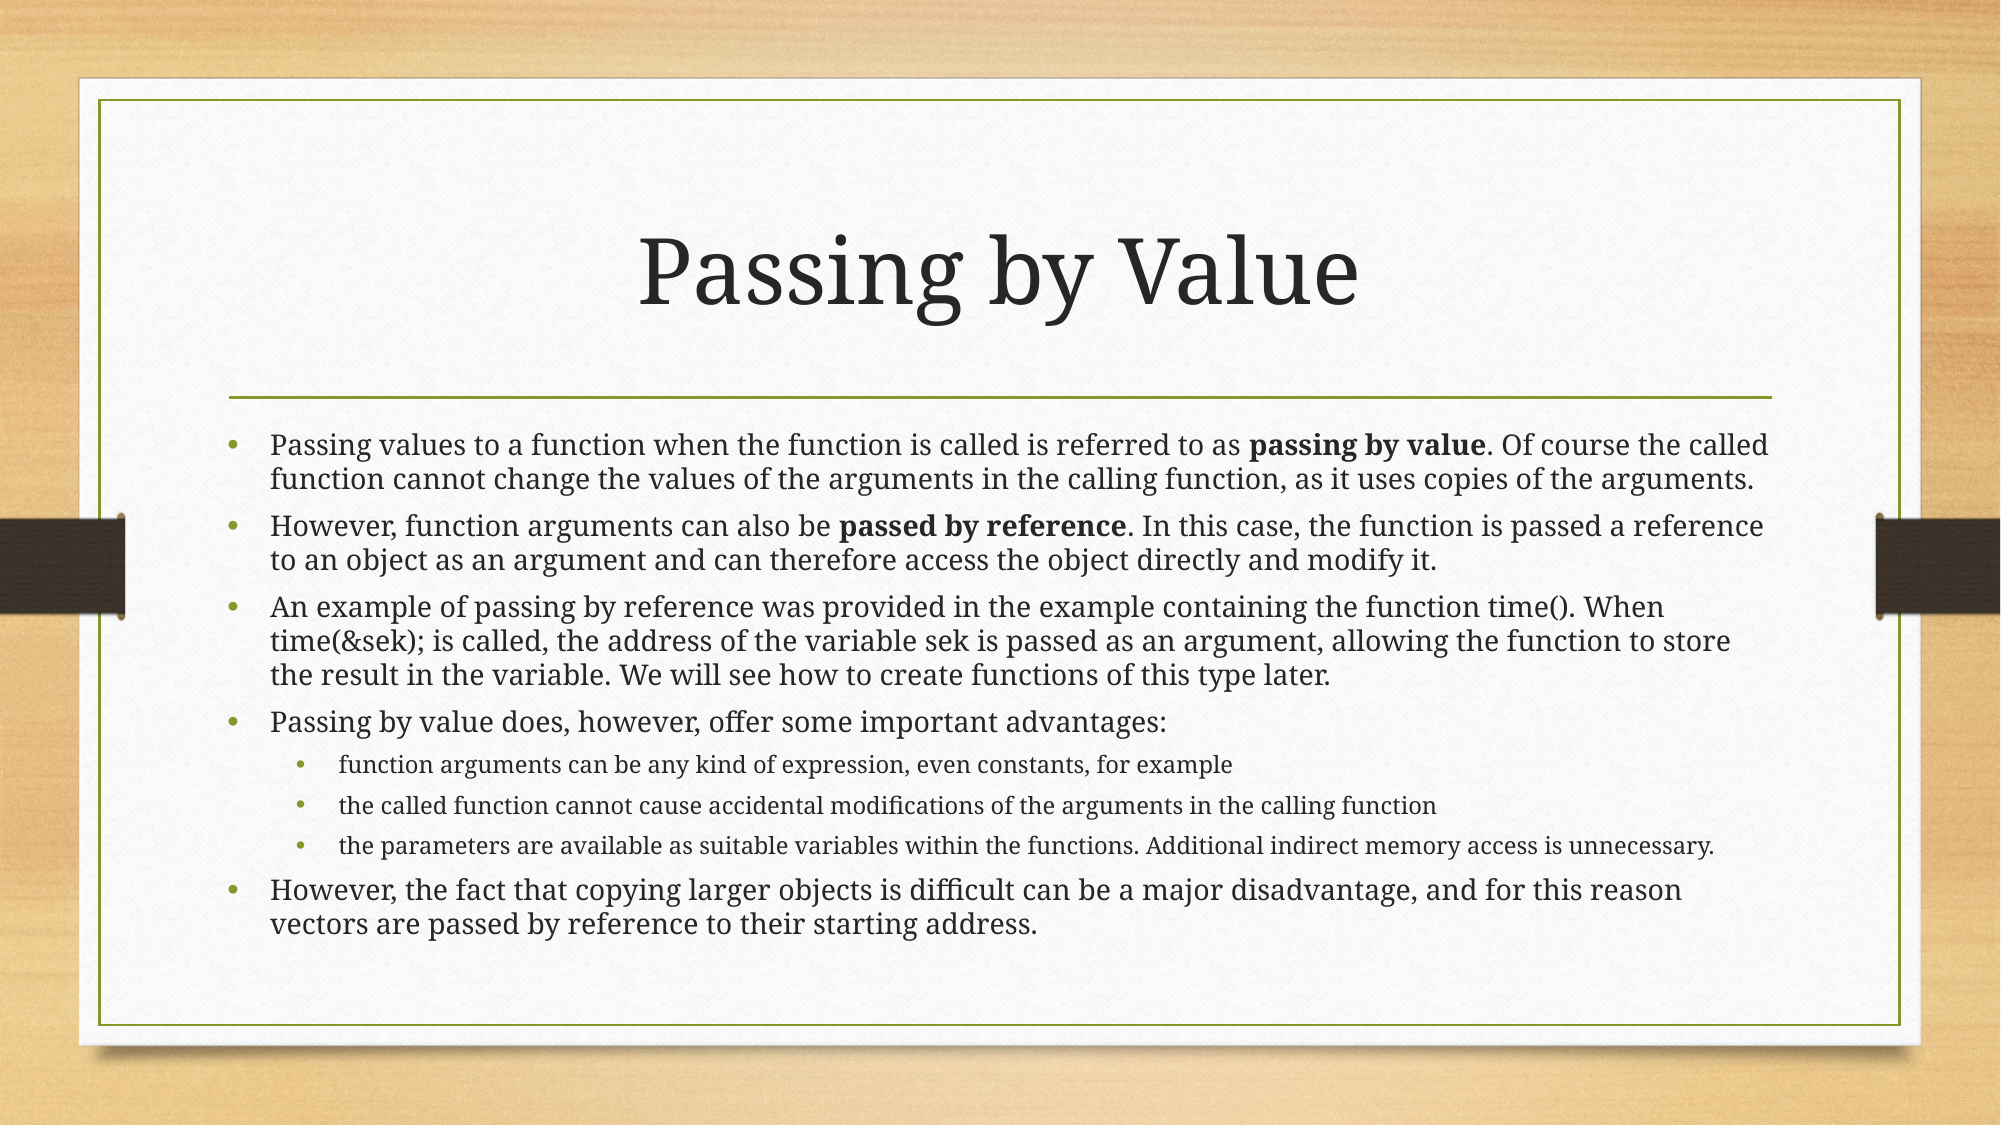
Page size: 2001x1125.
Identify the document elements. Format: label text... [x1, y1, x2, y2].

title Passing by Value [212, 161, 1788, 375]
picture [0, 0, 2001, 1125]
list Passing values to a function when the function is called is referred to as passing by value. Of course the called function cannot change the values of the arguments in the calling function, as it uses copies of the arguments. However, function arguments can also be passed by reference. In this case, the function is passed a reference to an object as an argument and can therefore access the object directly and modify it. An example of passing by reference was provided in the example containing the function time(). When time(&sek); is called, the address of the variable sek is passed as an argument, allowing the function to store the result in the variable. We will see how to create functions of this type later. Passing by value does, however, offer some important advantages: function arguments can be any kind of expression, even constants, for example the called function cannot cause accidental modifications of the arguments in the calling function the parameters are available as suitable variables within the functions. Additional indirect memory access is unnecessary. However, the fact that copying larger objects is difficult can be a major disadvantage, and for this reason vectors are passed by reference to their starting address. [212, 419, 1788, 964]
